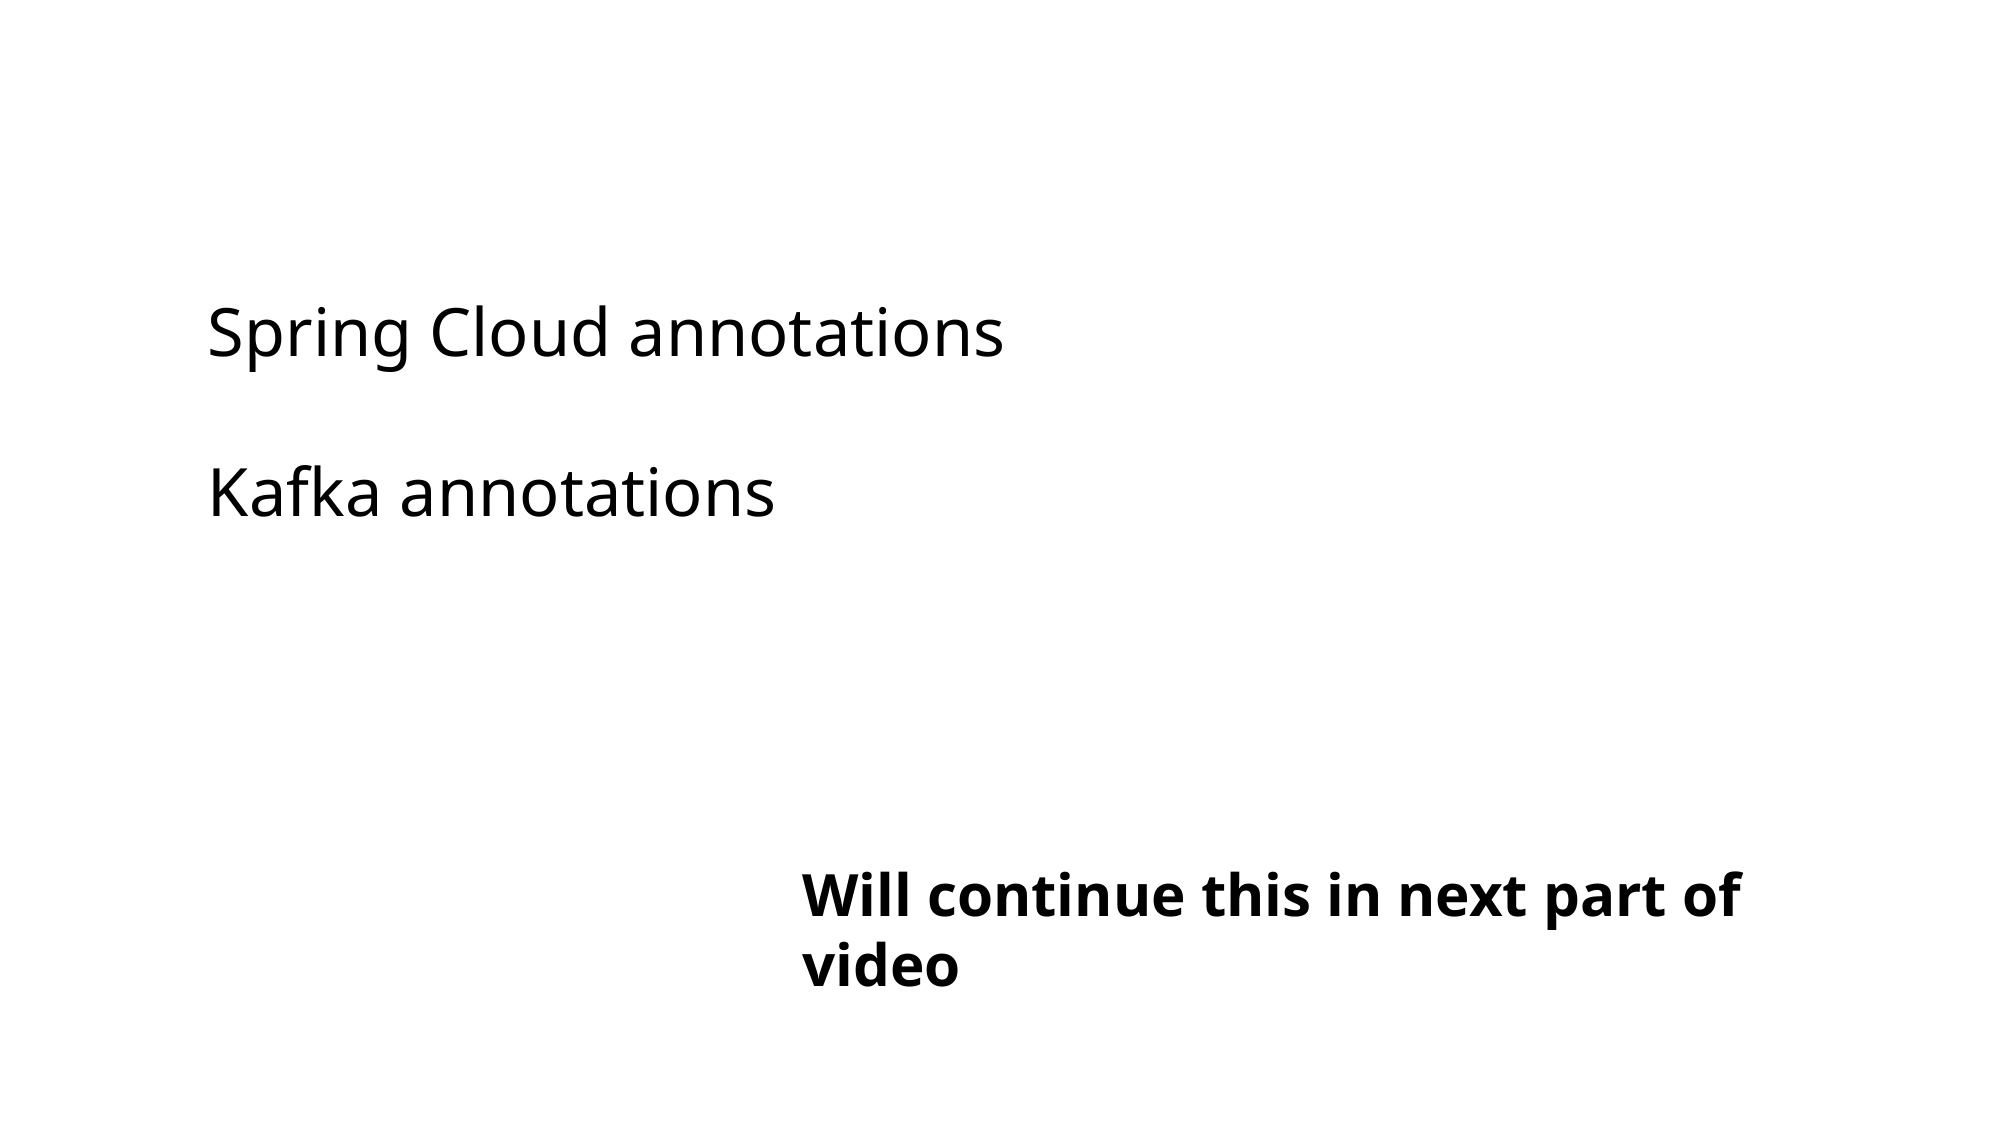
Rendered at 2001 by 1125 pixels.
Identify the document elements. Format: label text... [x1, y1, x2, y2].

text_box Will continue this in next part of video [787, 851, 1902, 1006]
text_box Spring Cloud annotations Kafka annotations [193, 122, 1530, 537]
